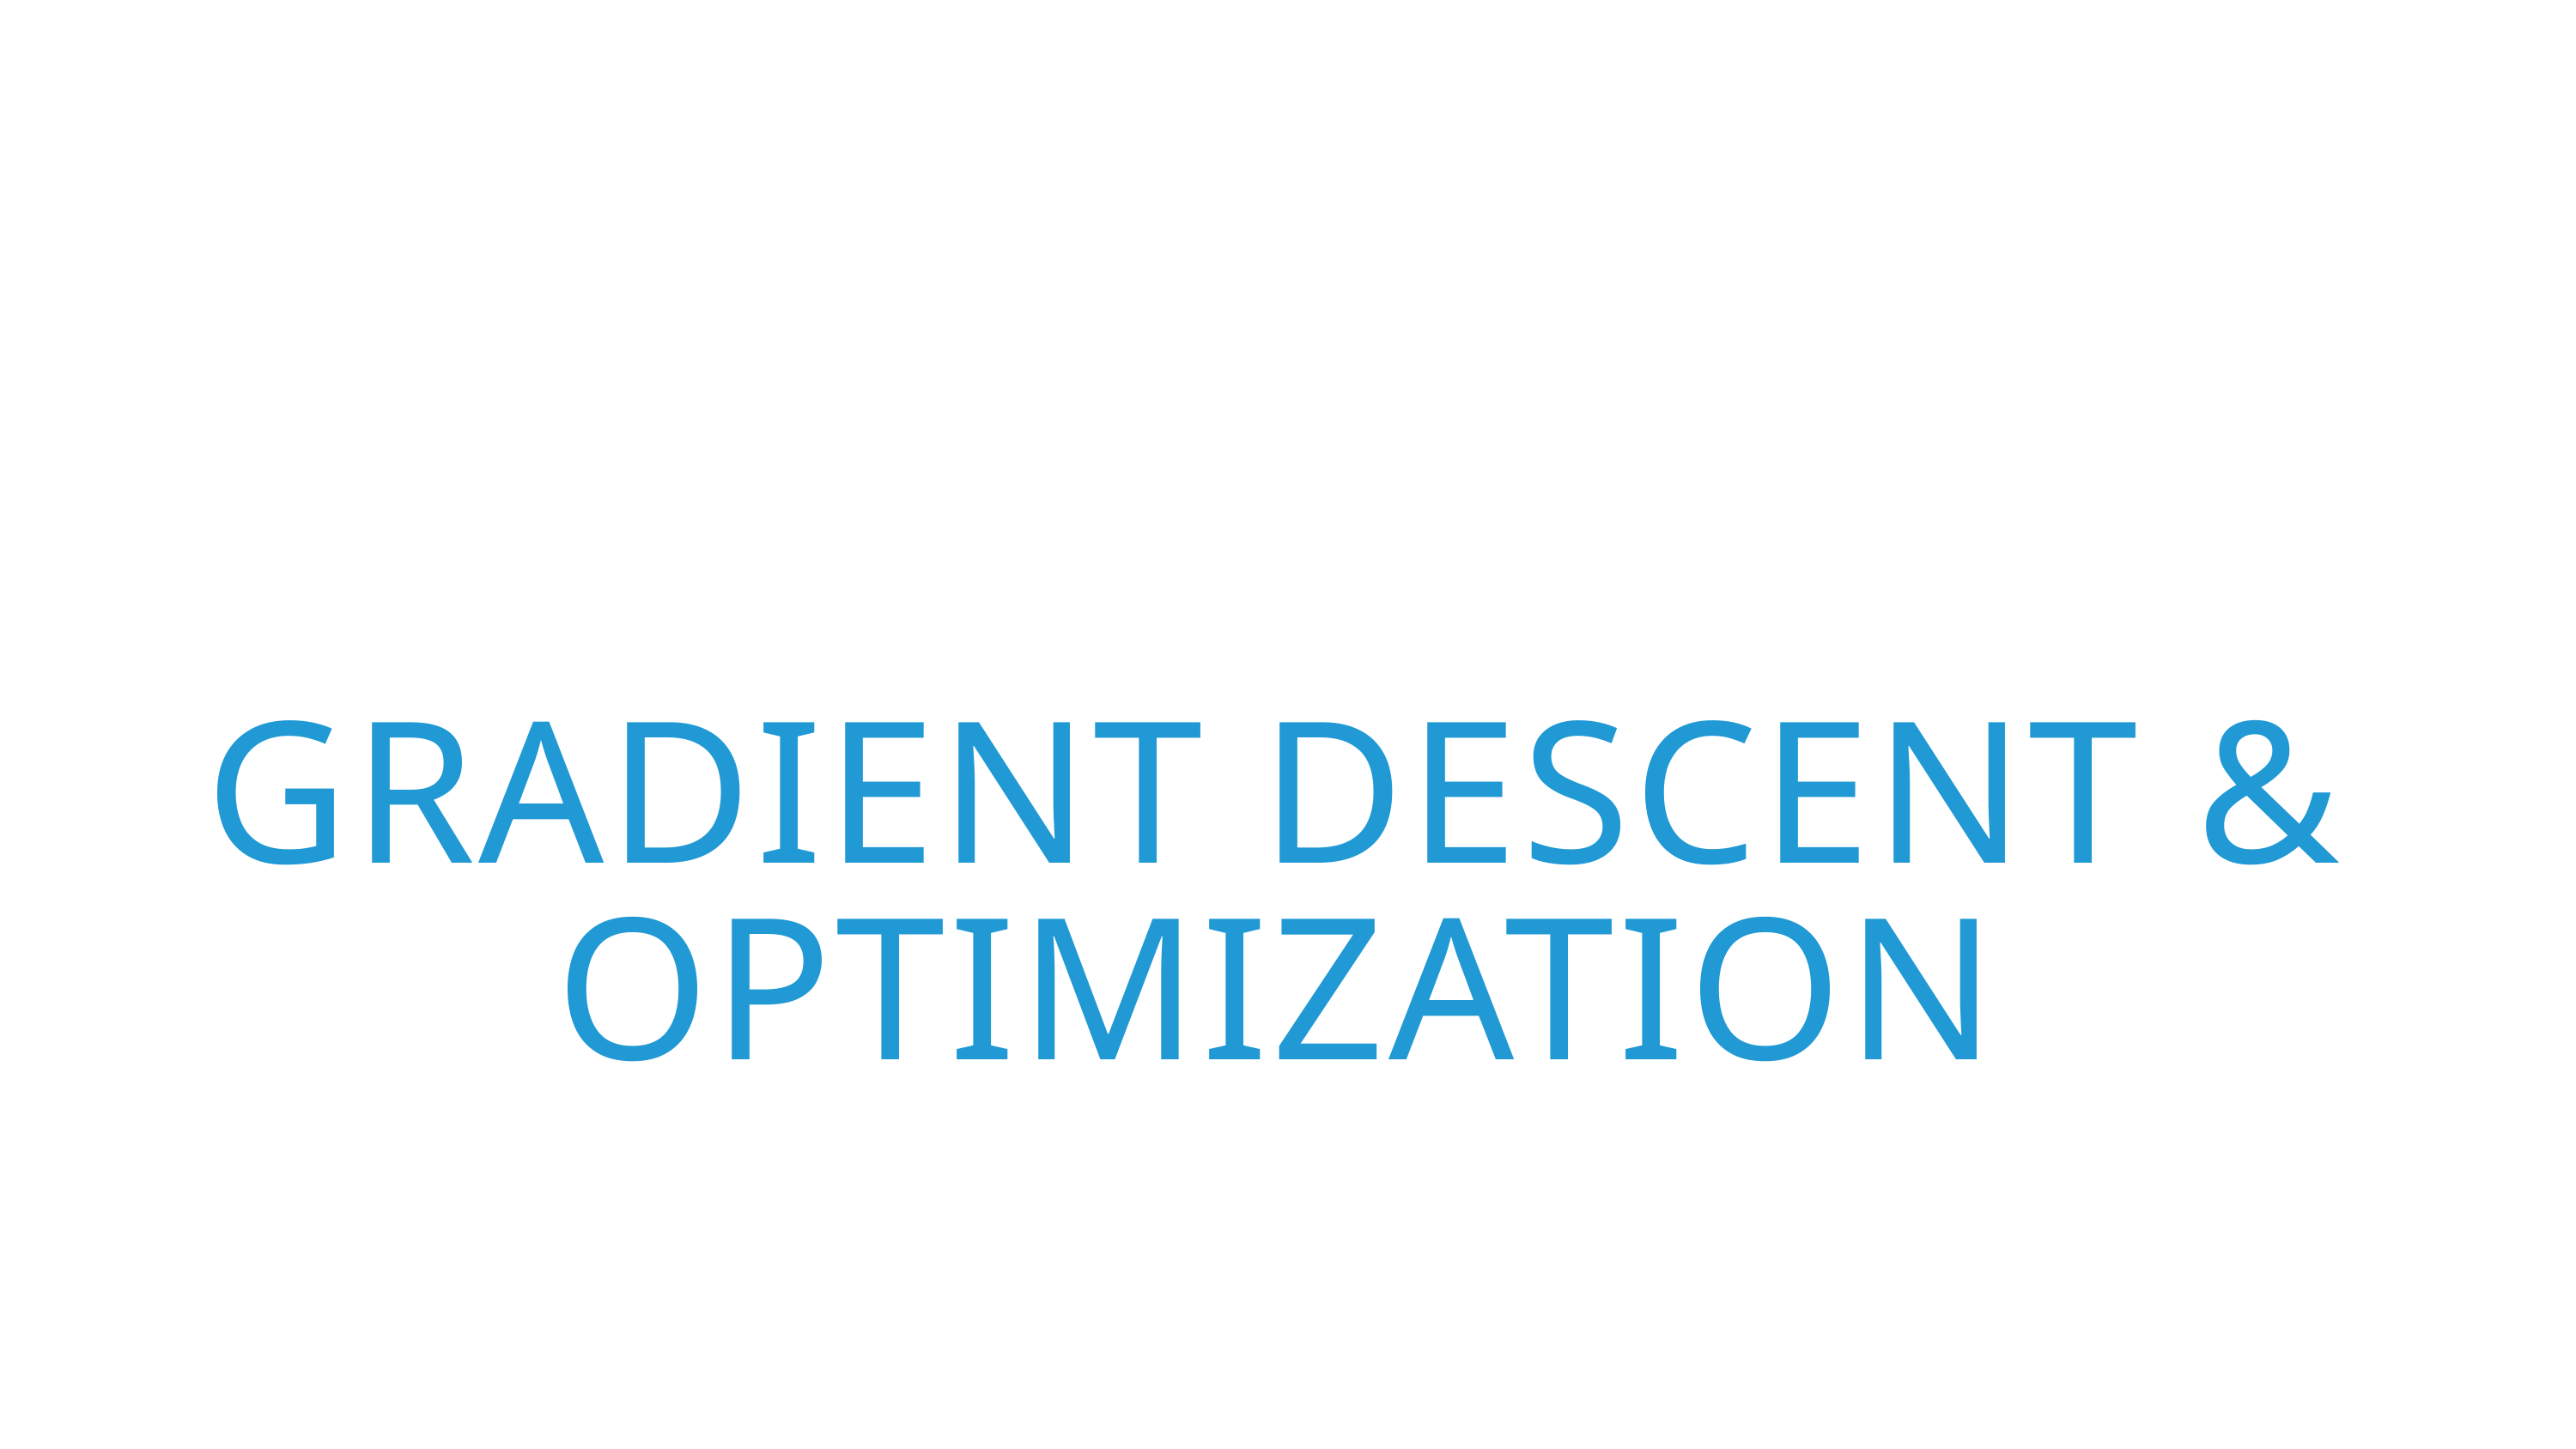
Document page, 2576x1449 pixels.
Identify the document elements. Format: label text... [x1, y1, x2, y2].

text_box GRADIENT DESCENT & OPTIMIZATION [58, 706, 2496, 1100]
